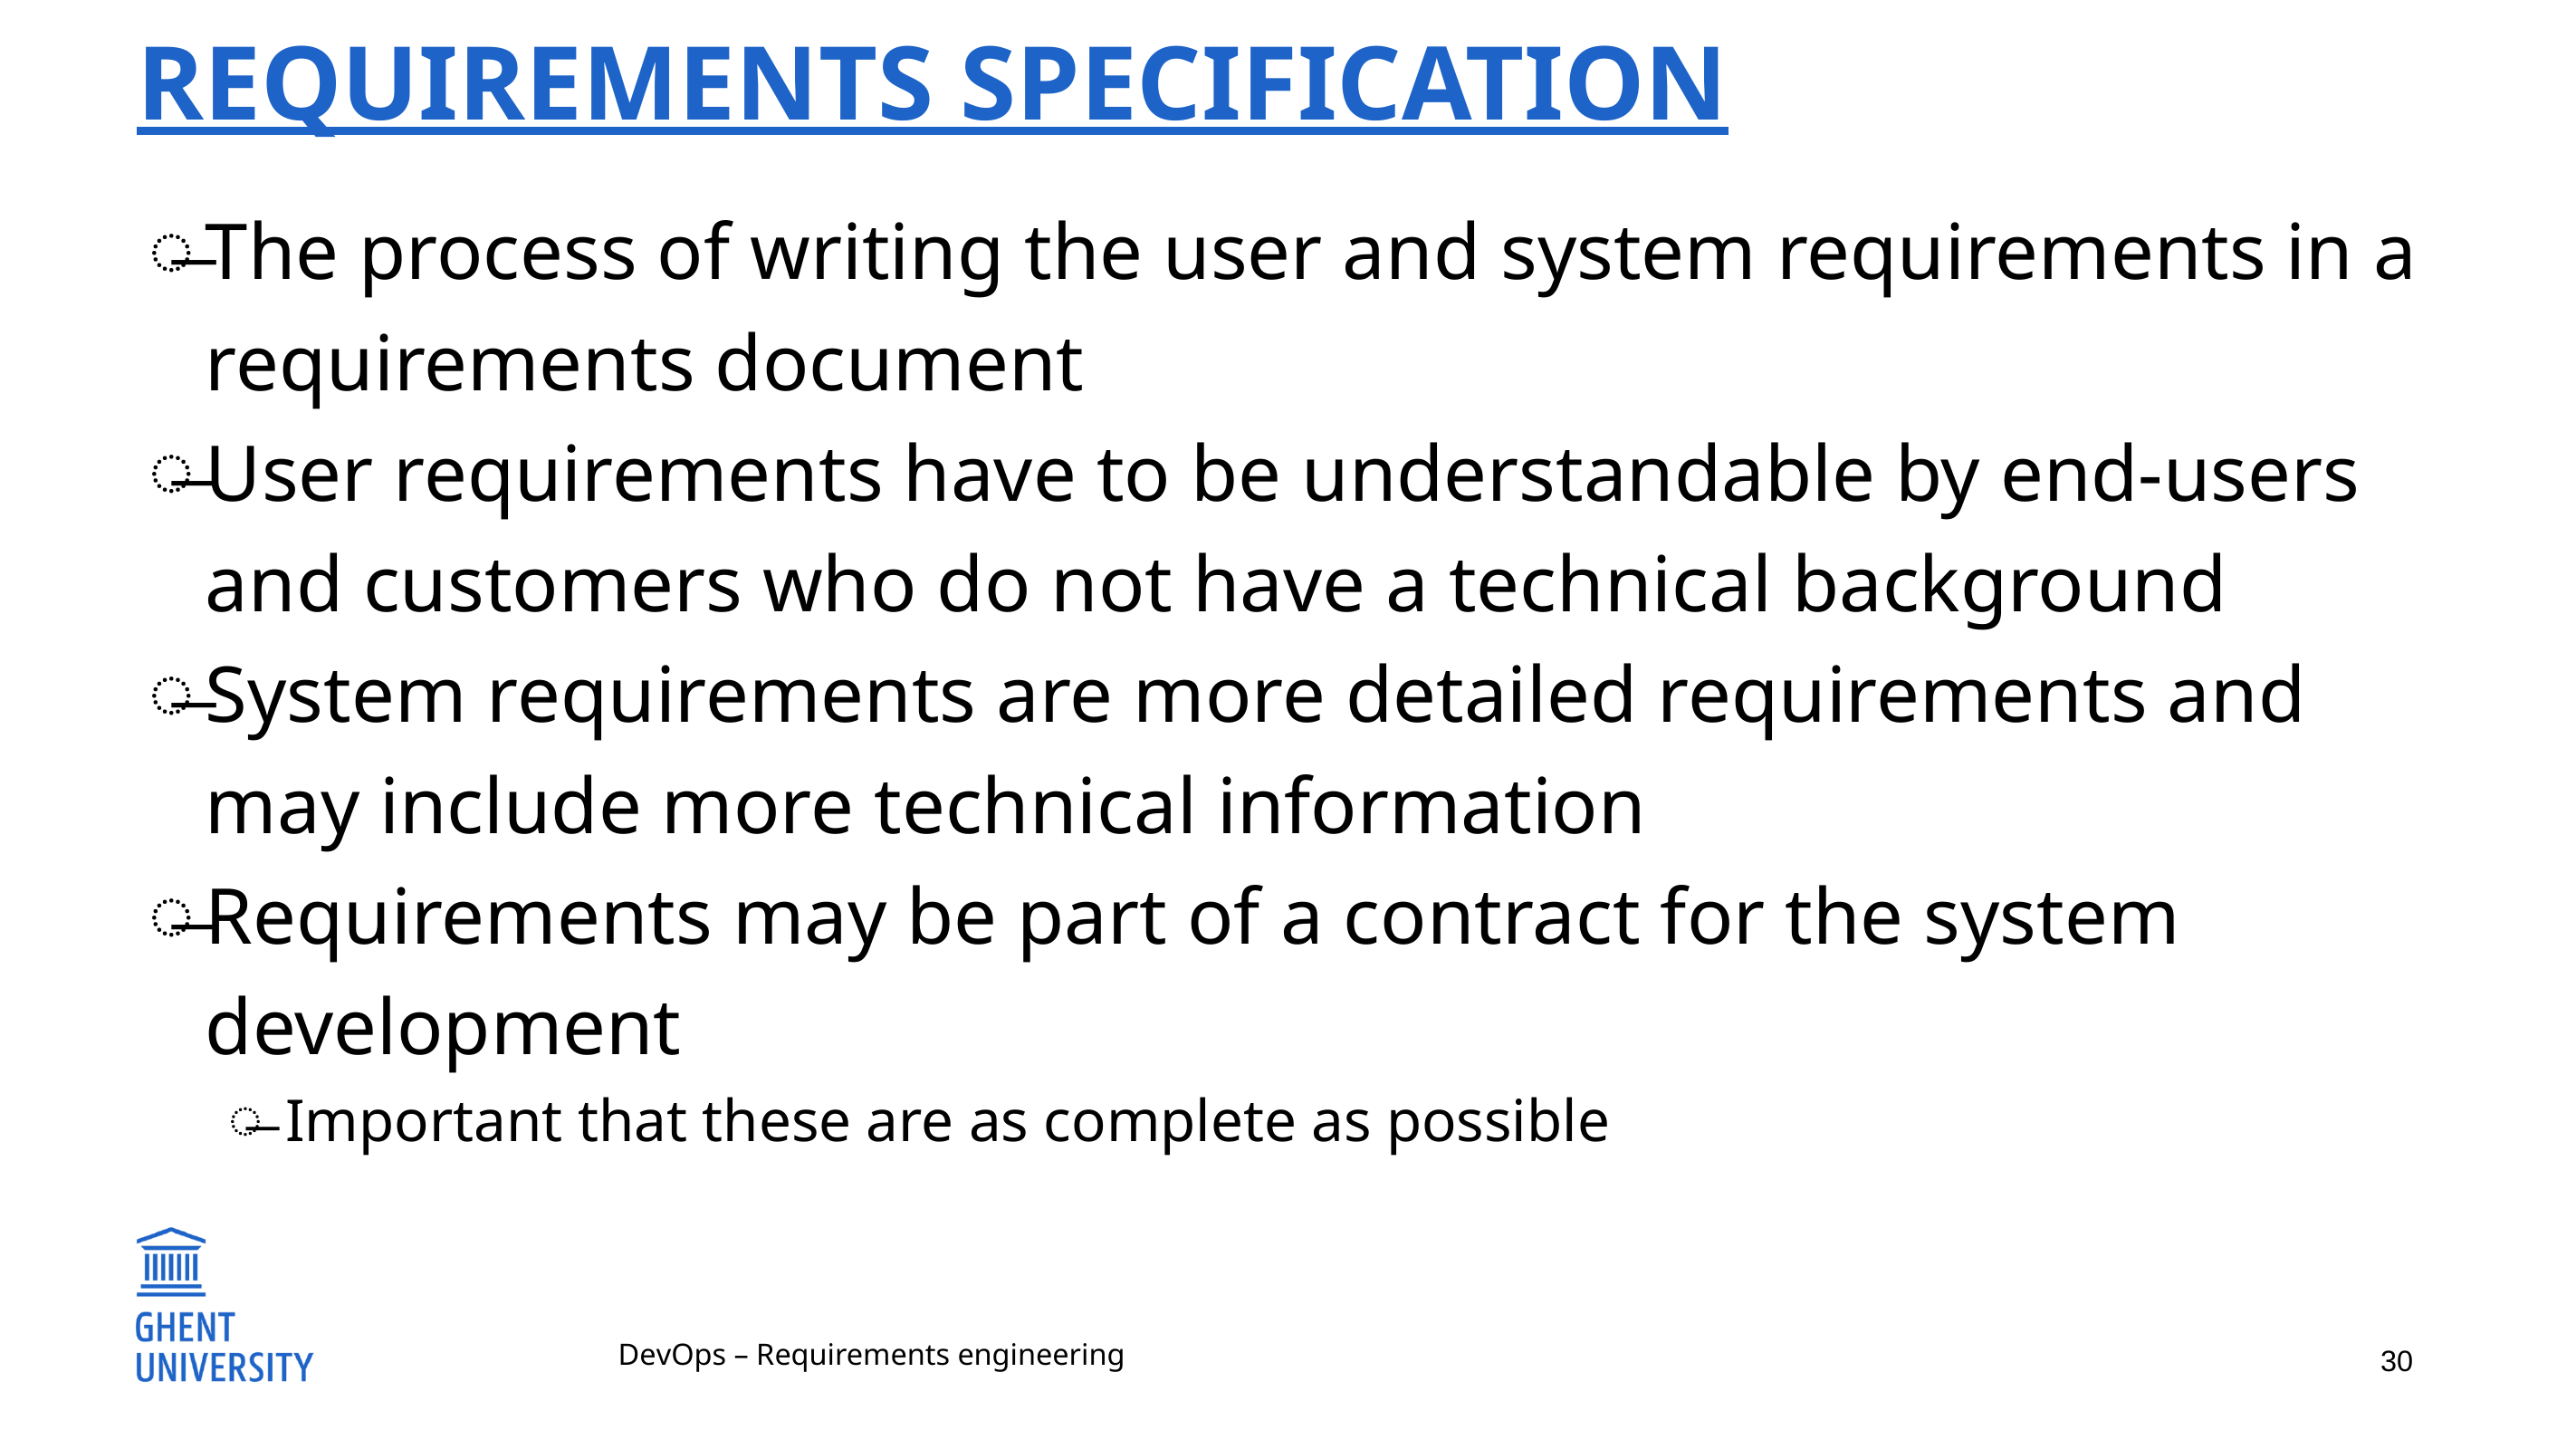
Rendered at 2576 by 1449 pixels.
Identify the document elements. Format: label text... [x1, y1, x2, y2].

title Requirements specification [123, 20, 2456, 149]
list The process of writing the user and system requirements in a requirements document User requirements have to be understandable by end-users and customers who do not have a technical background System requirements are more detailed requirements and may include more technical information Requirements may be part of a contract for the system development Important that these are as complete as possible [124, 177, 2456, 1173]
picture [68, 1175, 411, 1449]
